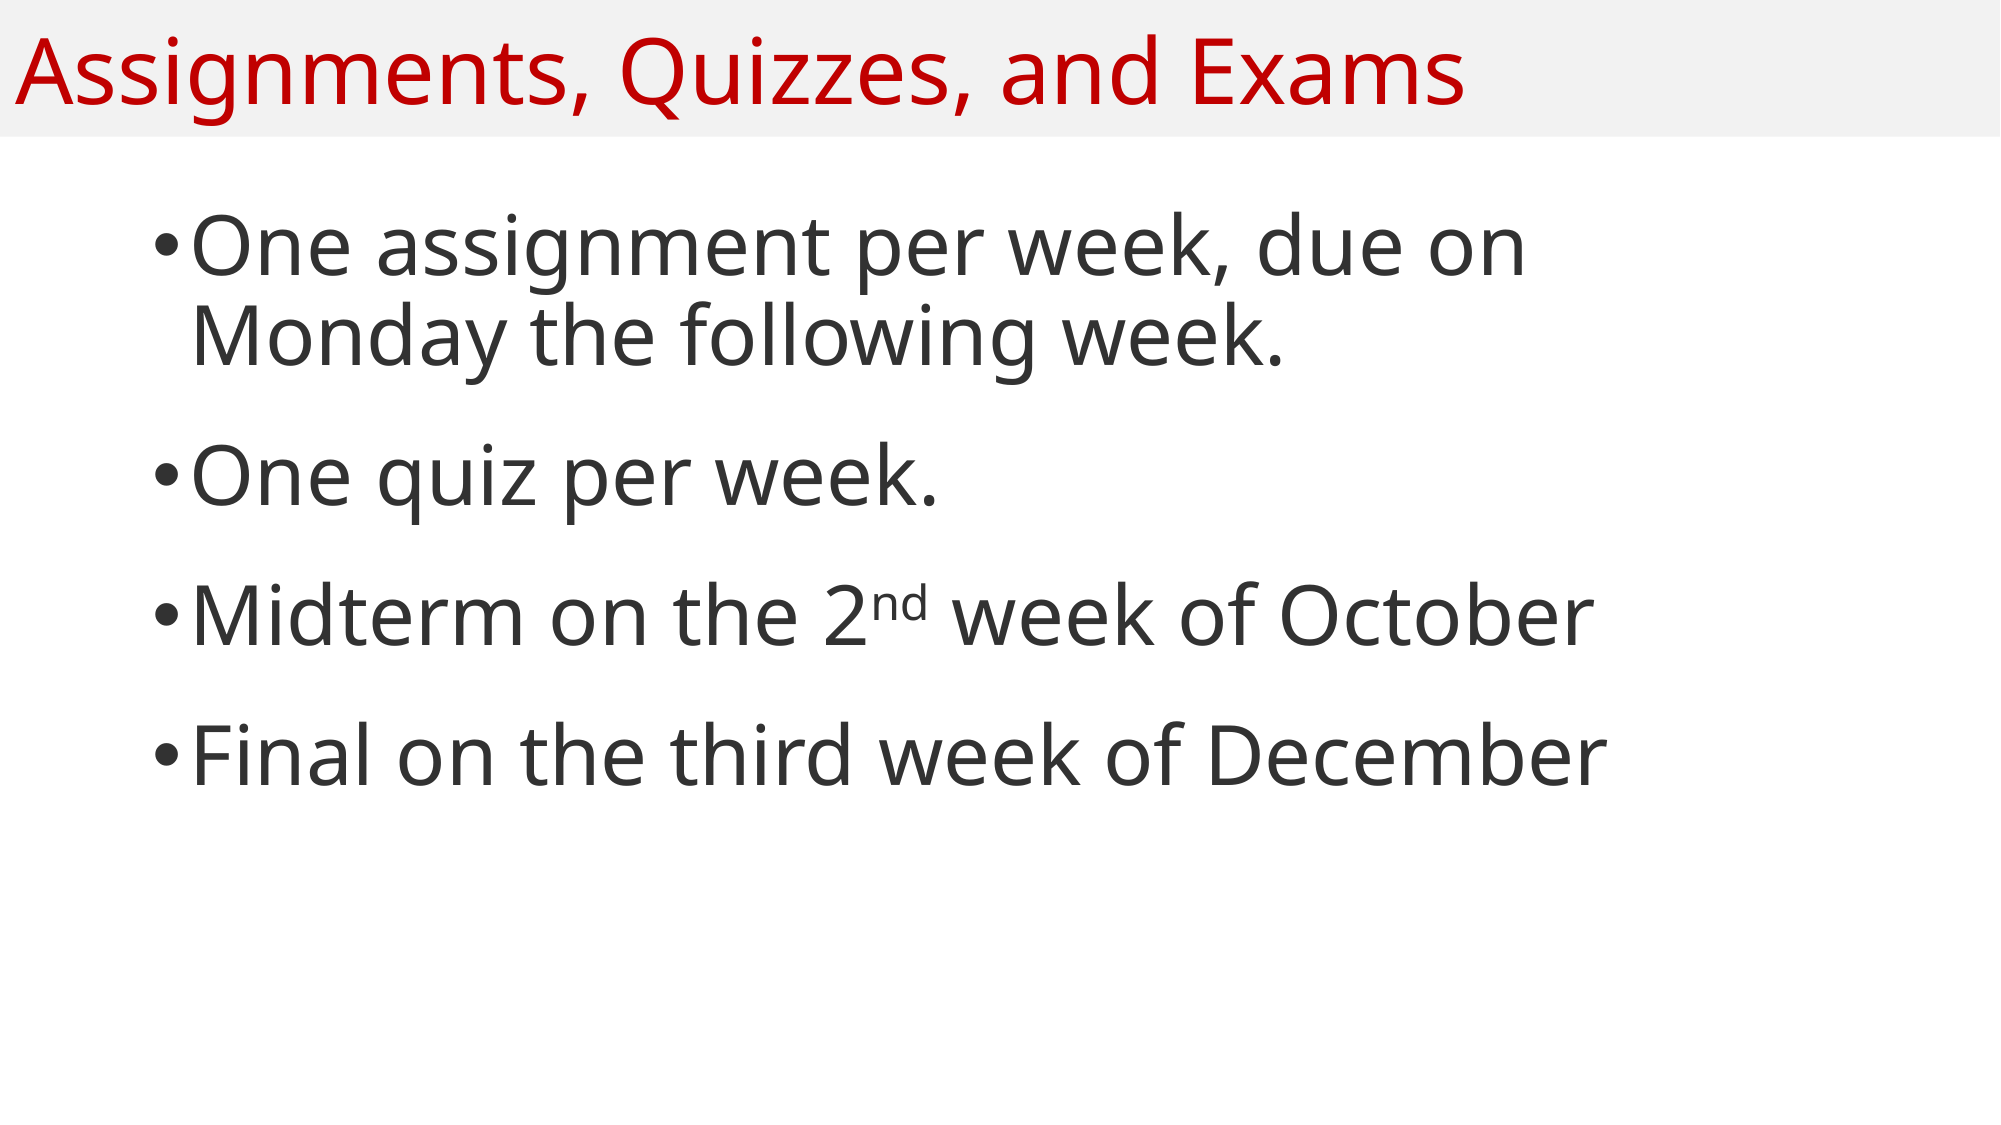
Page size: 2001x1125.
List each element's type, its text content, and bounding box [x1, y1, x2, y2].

list One assignment per week, due on Monday the following week. One quiz per week. Midterm on the 2nd week of October Final on the third week of December [137, 196, 1863, 1026]
title Assignments, Quizzes, and Exams [0, 0, 2000, 137]
